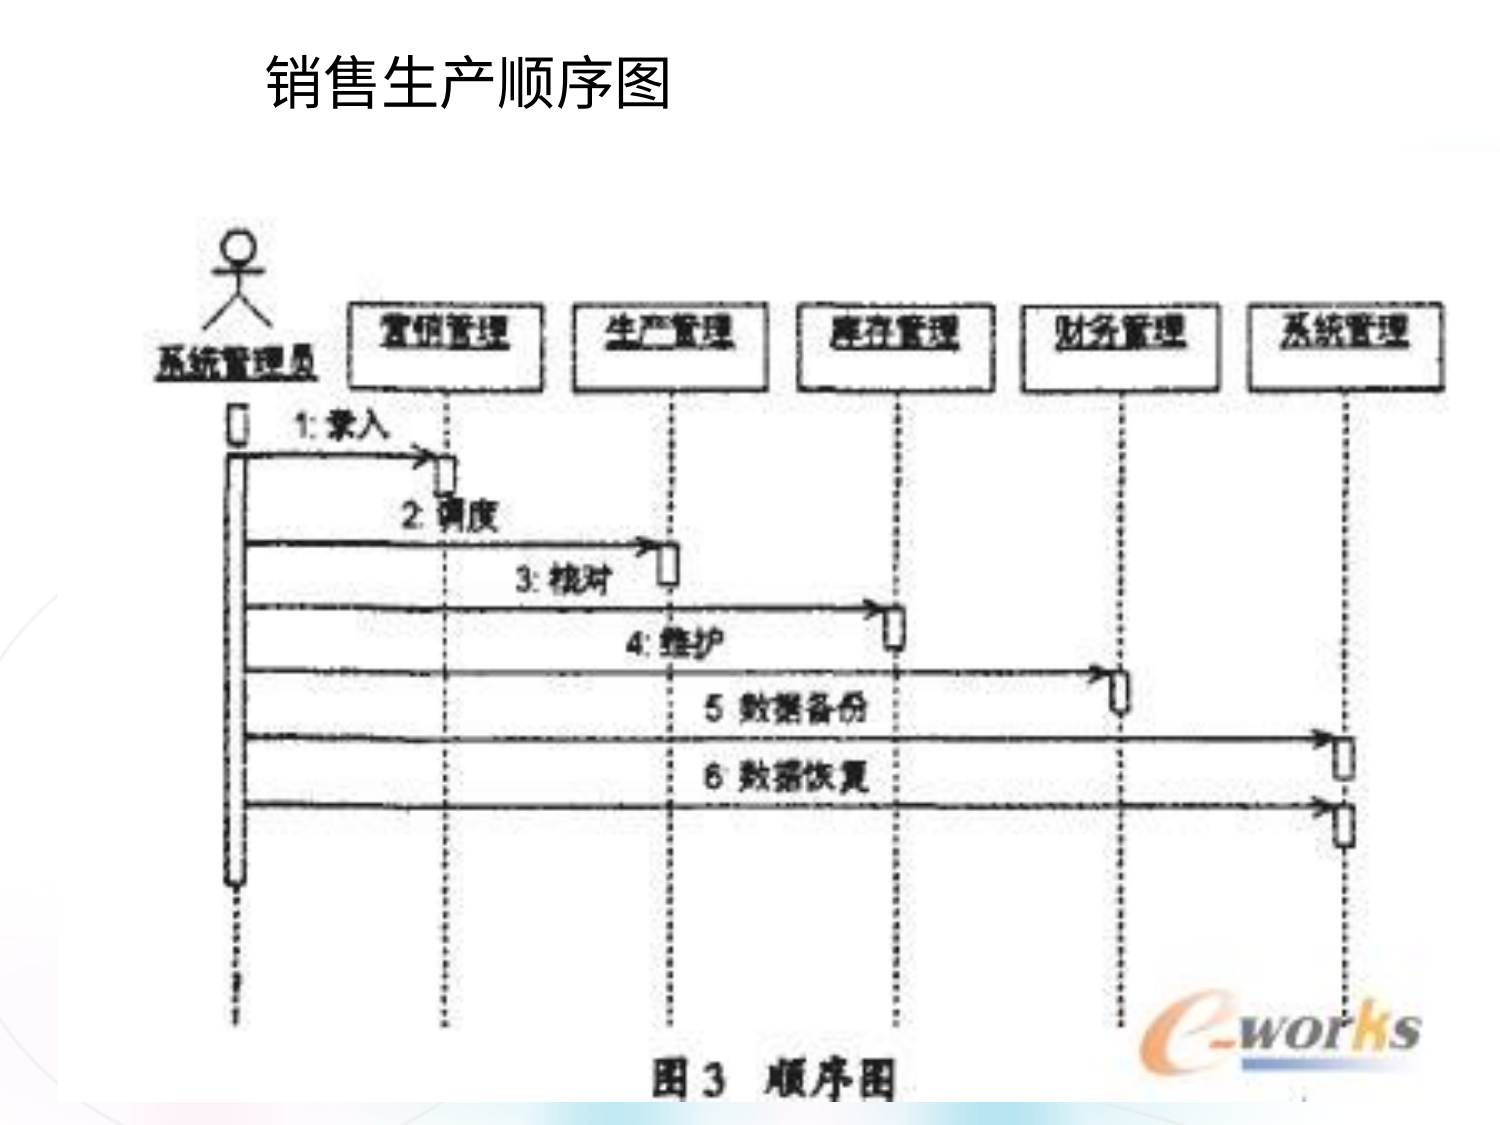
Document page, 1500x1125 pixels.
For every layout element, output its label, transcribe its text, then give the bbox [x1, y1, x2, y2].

picture [0, 0, 1500, 1125]
title 销售生产顺序图 [249, 0, 1500, 152]
